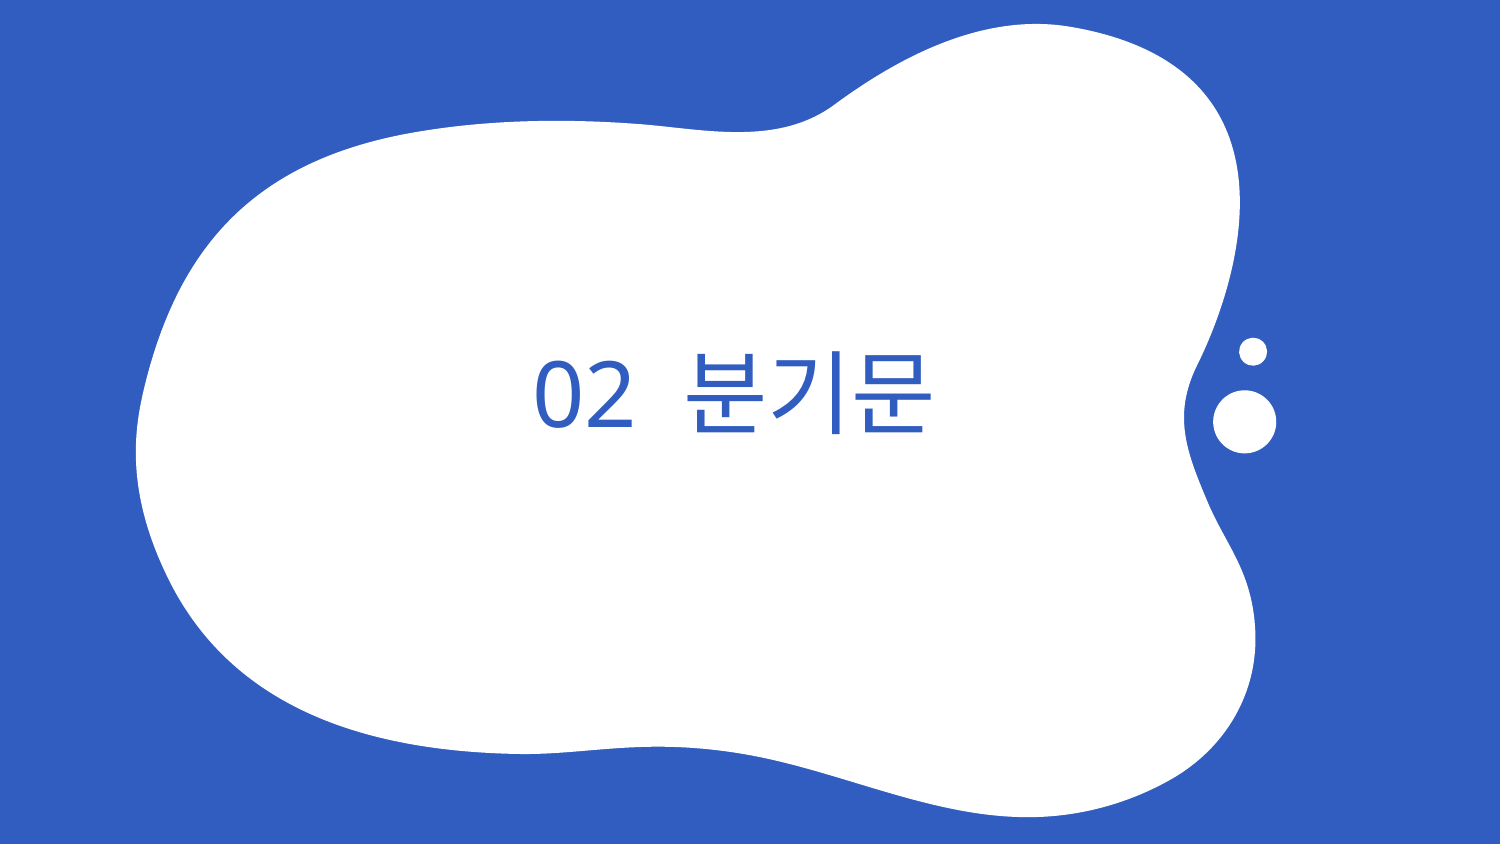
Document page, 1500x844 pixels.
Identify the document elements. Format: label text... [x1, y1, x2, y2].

title 02 분기문 [266, 321, 1203, 460]
